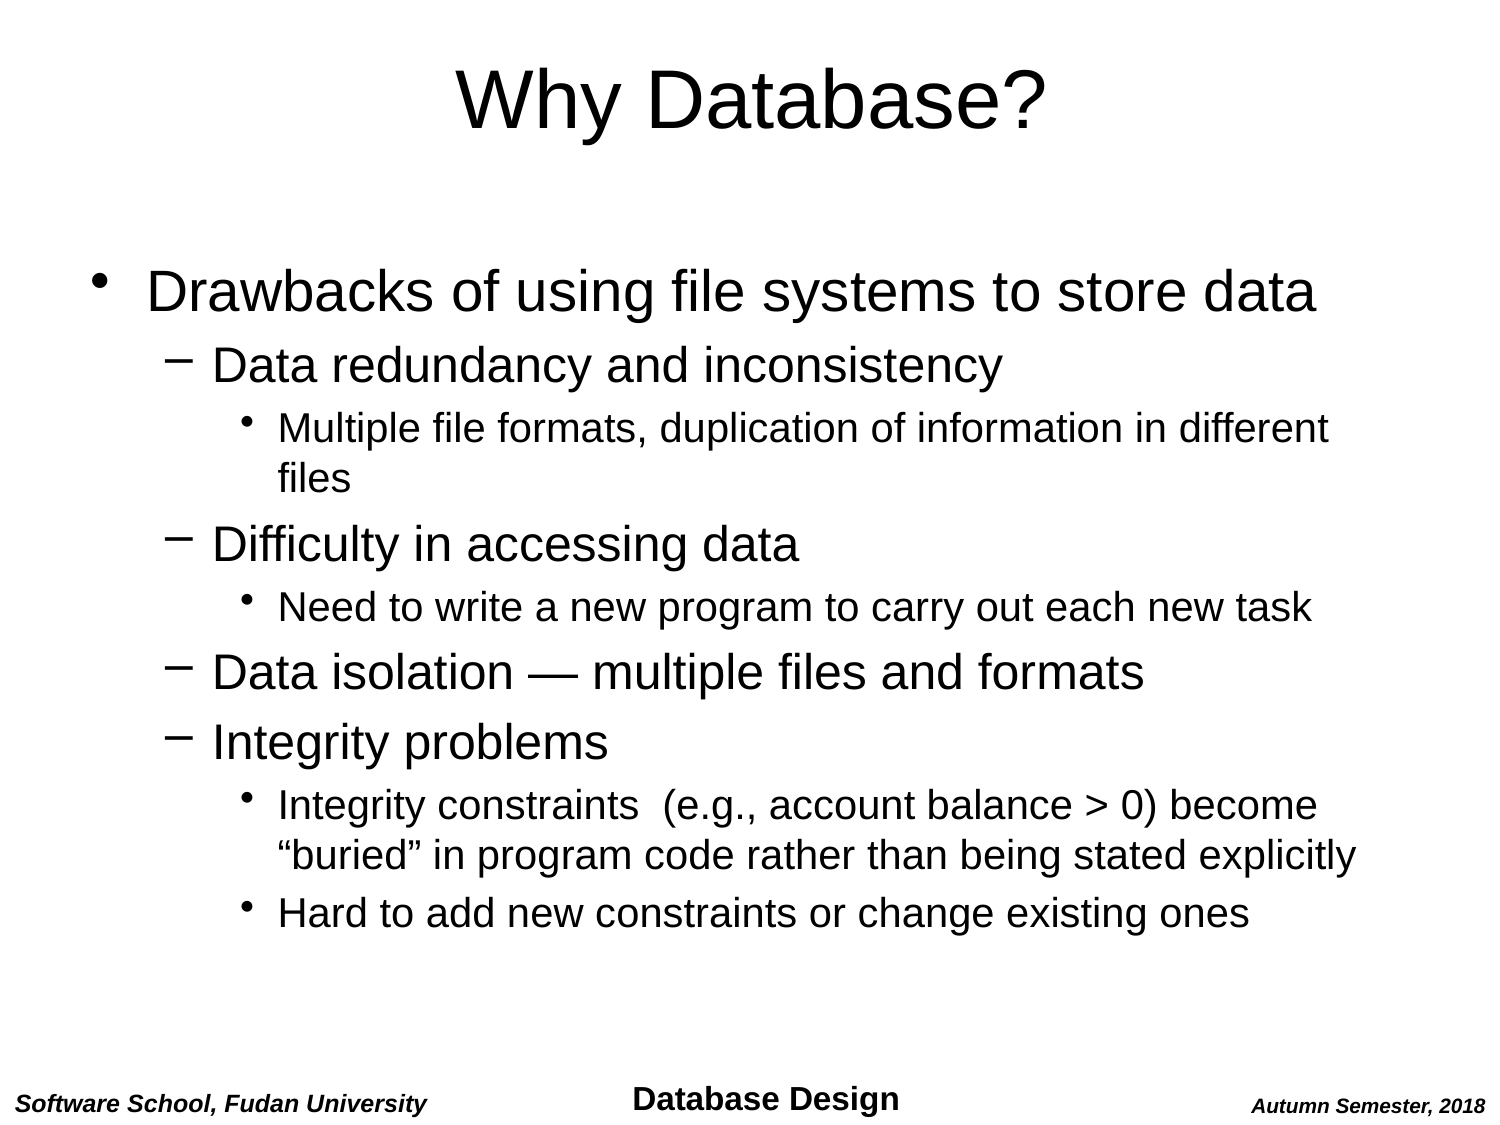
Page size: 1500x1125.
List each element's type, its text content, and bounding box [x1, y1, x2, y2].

title Why Database? [76, 26, 1427, 164]
list Drawbacks of using file systems to store data Data redundancy and inconsistency Multiple file formats, duplication of information in different files Difficulty in accessing data Need to write a new program to carry out each new task Data isolation — multiple files and formats Integrity problems Integrity constraints (e.g., account balance > 0) become “buried” in program code rather than being stated explicitly Hard to add new constraints or change existing ones [75, 245, 1425, 1005]
